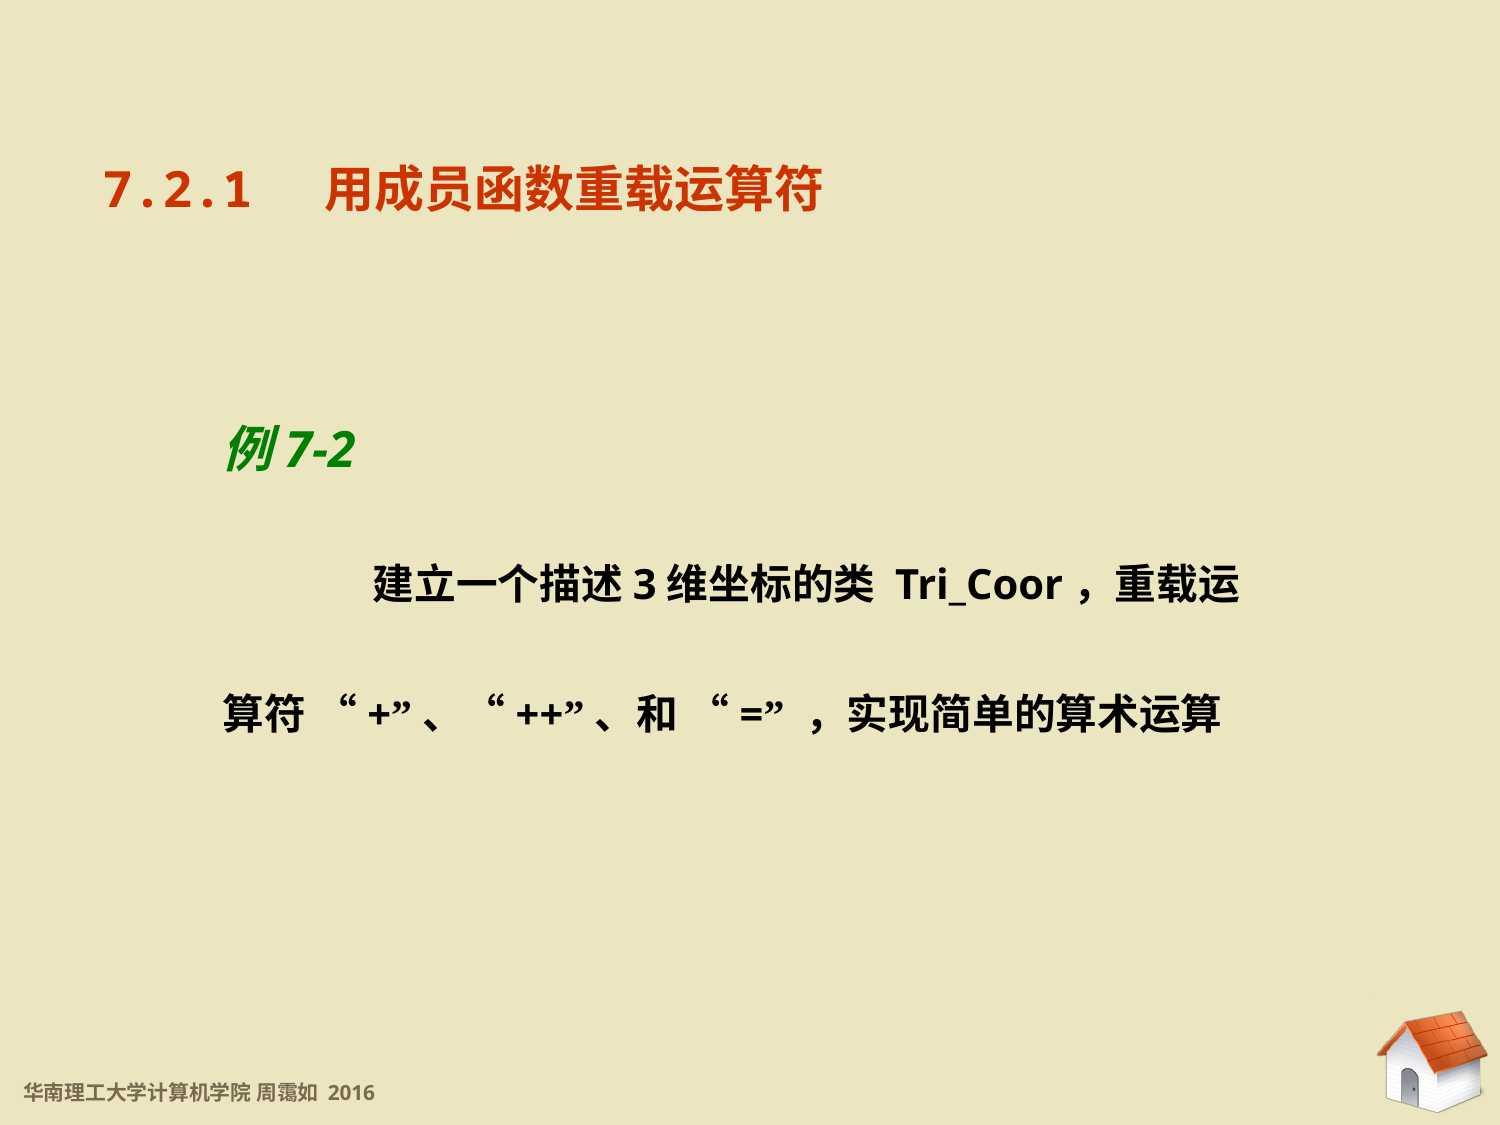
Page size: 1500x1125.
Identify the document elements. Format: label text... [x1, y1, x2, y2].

picture [1375, 999, 1488, 1124]
text_box 例7-2 建立一个描述3维坐标的类 Tri_Coor，重载运算符 “+”、“++”、和 “=” ，实现简单的算术运算 [207, 314, 1258, 746]
text_box 7.2.1 用成员函数重载运算符 [87, 137, 1013, 238]
